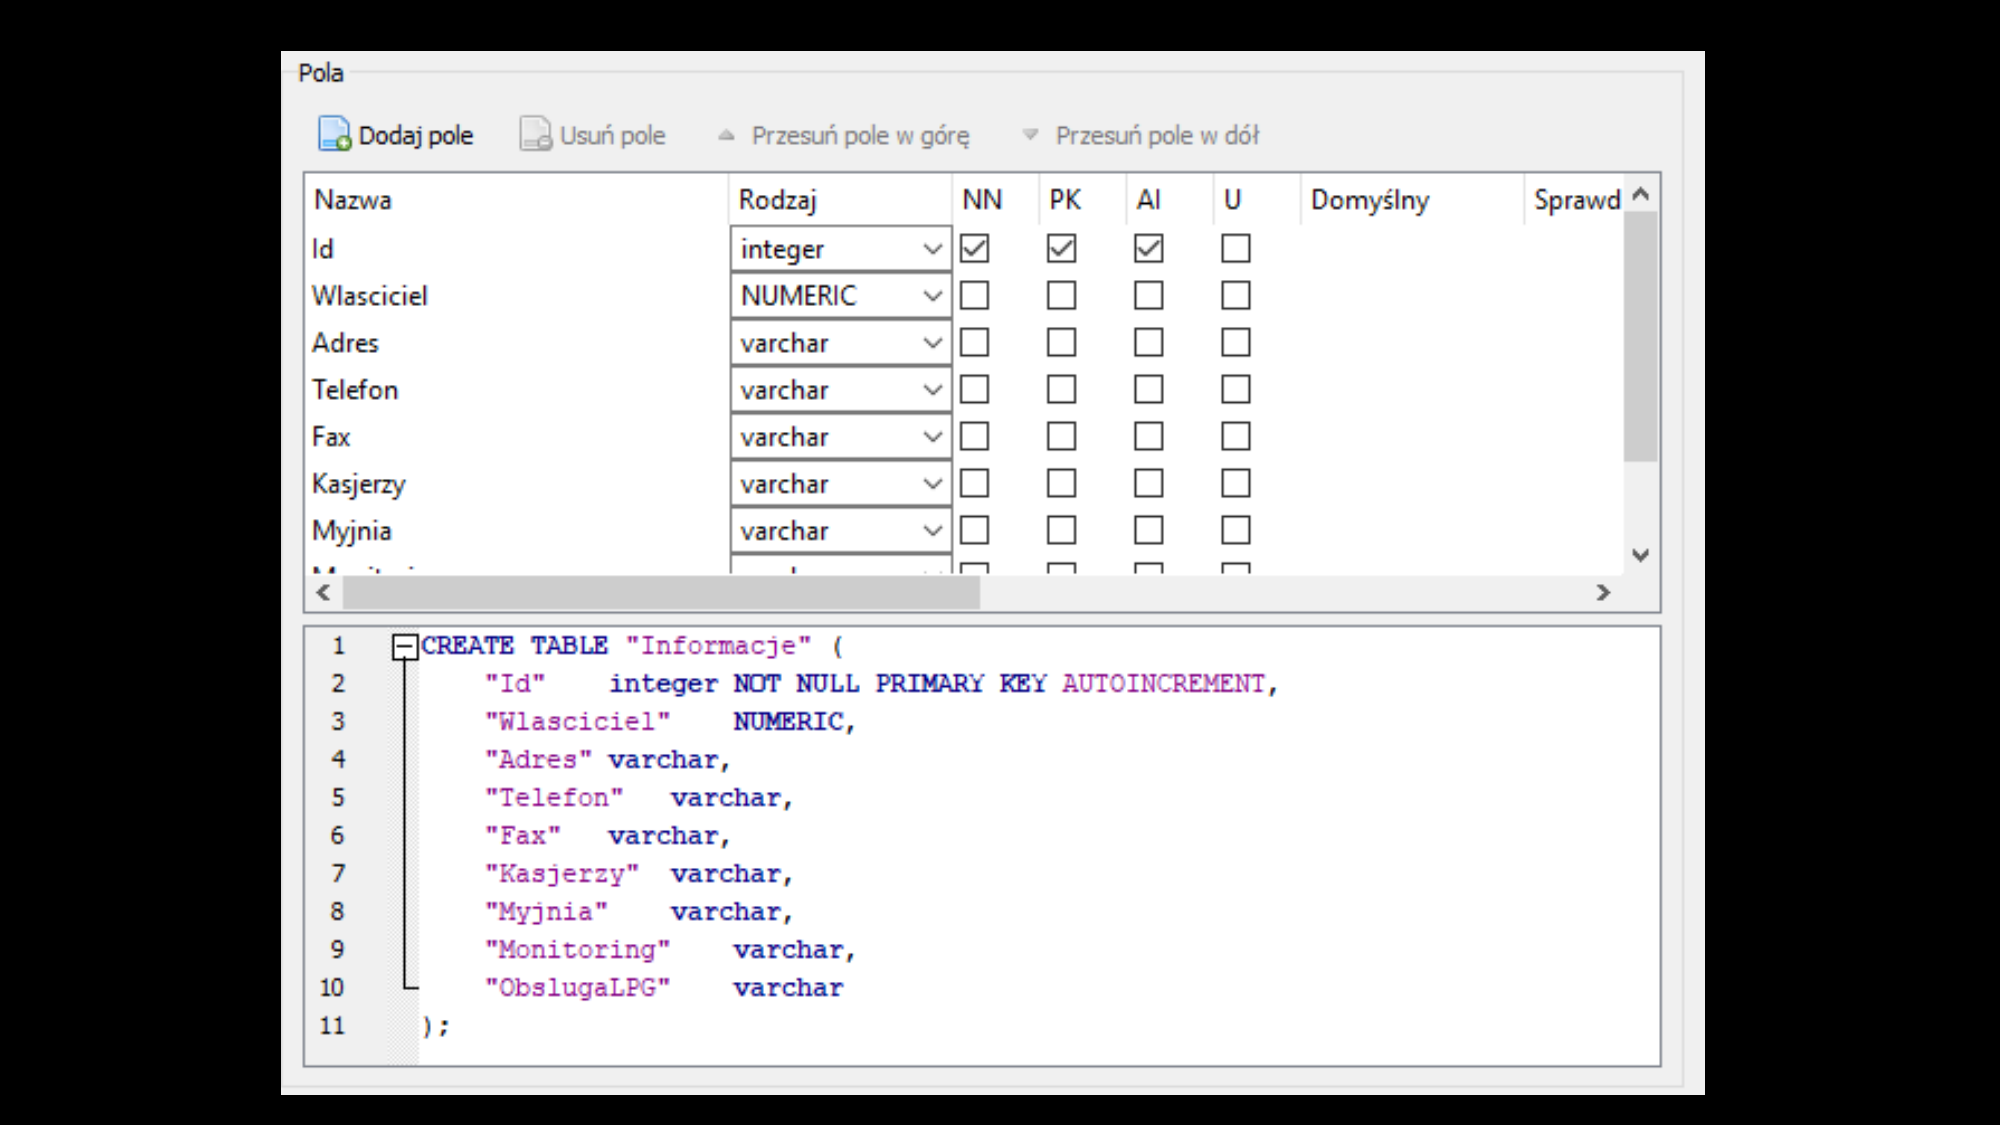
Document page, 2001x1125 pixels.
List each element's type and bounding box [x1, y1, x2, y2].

picture [281, 51, 1705, 1095]
